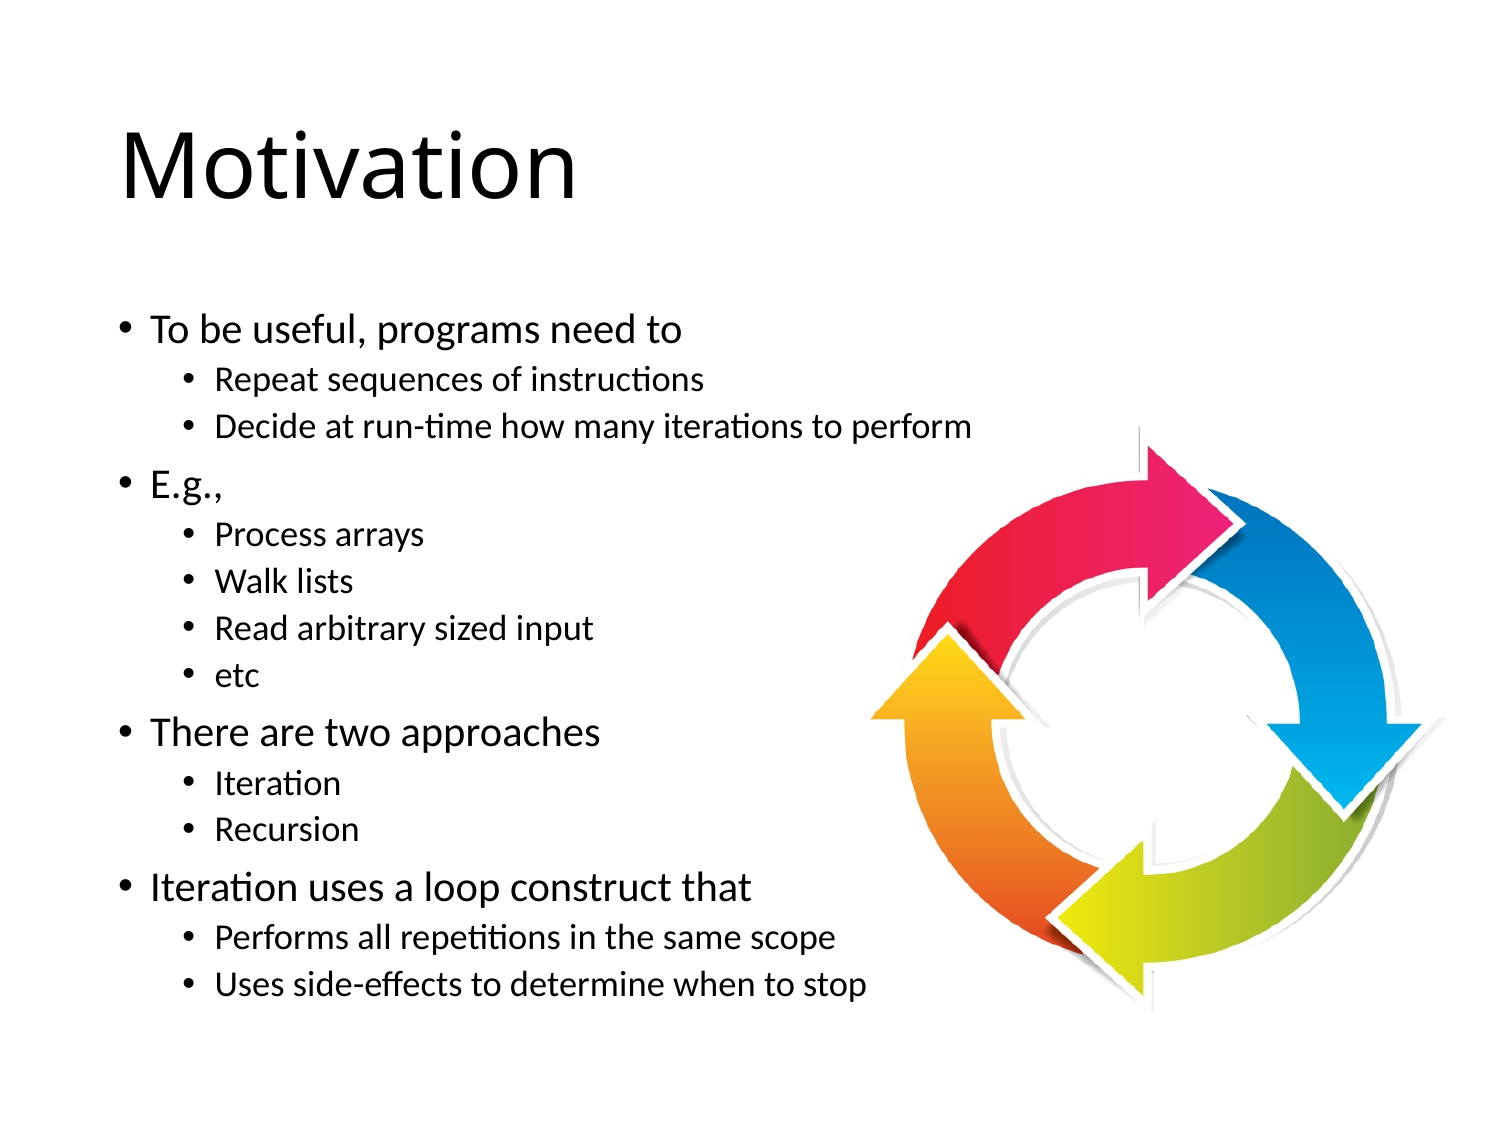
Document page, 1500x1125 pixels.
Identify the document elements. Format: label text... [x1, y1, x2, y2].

list To be useful, programs need to Repeat sequences of instructions Decide at run-time how many iterations to perform E.g., Process arrays Walk lists Read arbitrary sized input etc There are two approaches Iteration Recursion Iteration uses a loop construct that Performs all repetitions in the same scope Uses side-effects to determine when to stop [103, 299, 1397, 1014]
title Motivation [103, 59, 1397, 278]
picture [864, 405, 1447, 1036]
